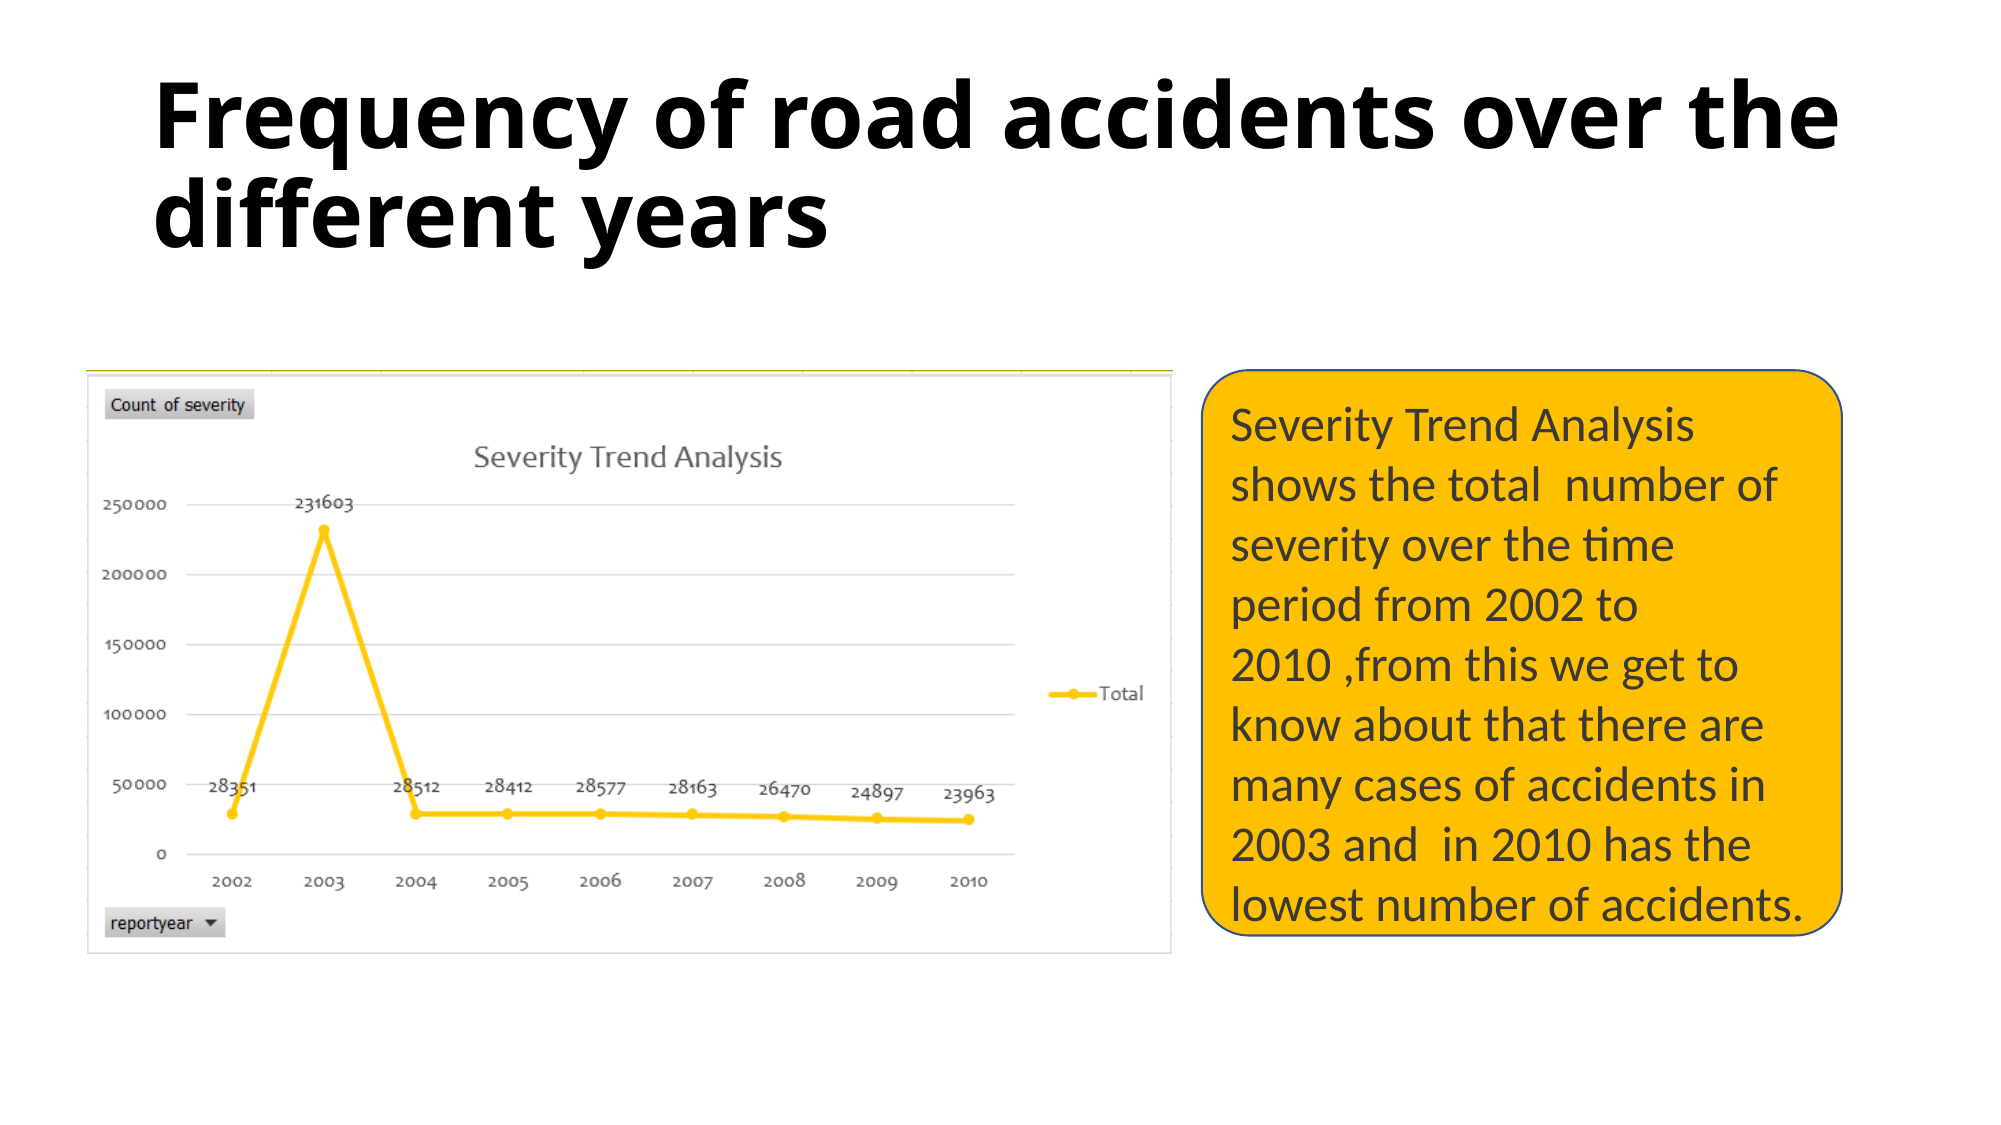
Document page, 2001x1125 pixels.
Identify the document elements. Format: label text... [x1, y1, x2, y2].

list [85, 370, 1173, 954]
title Frequency of road accidents over the different years [137, 59, 1863, 278]
text_box Severity Trend Analysis shows the total number of severity over the time period from 2002 to 2010 ,from this we get to know about that there are many cases of accidents in 2003 and in 2010 has the lowest number of accidents. [1200, 369, 1843, 937]
